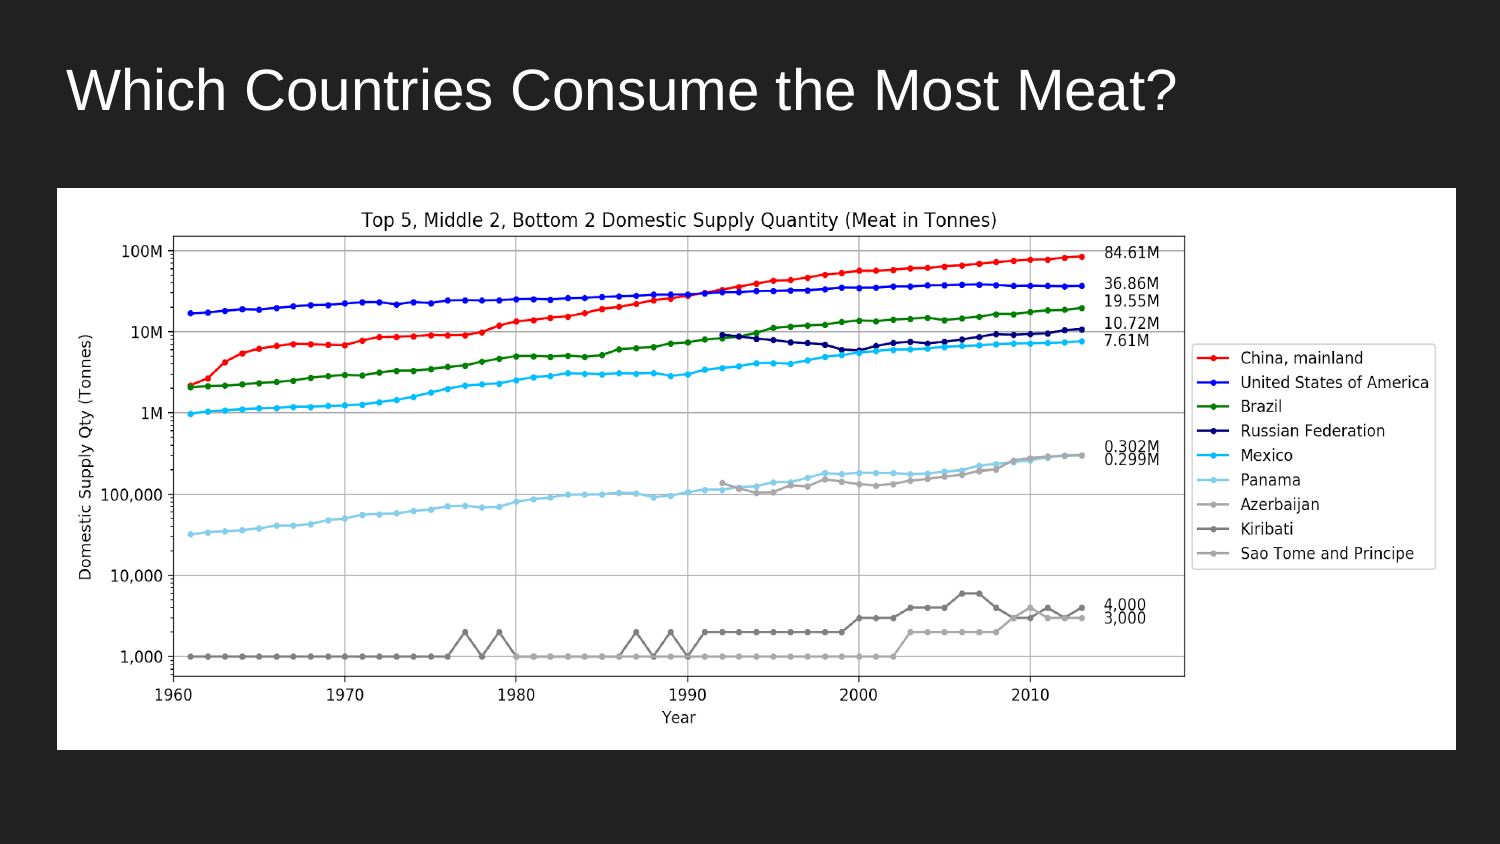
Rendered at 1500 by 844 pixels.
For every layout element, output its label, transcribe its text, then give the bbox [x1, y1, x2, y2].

title Which Countries Consume the Most Meat? [51, 37, 1449, 139]
picture [57, 188, 1456, 750]
